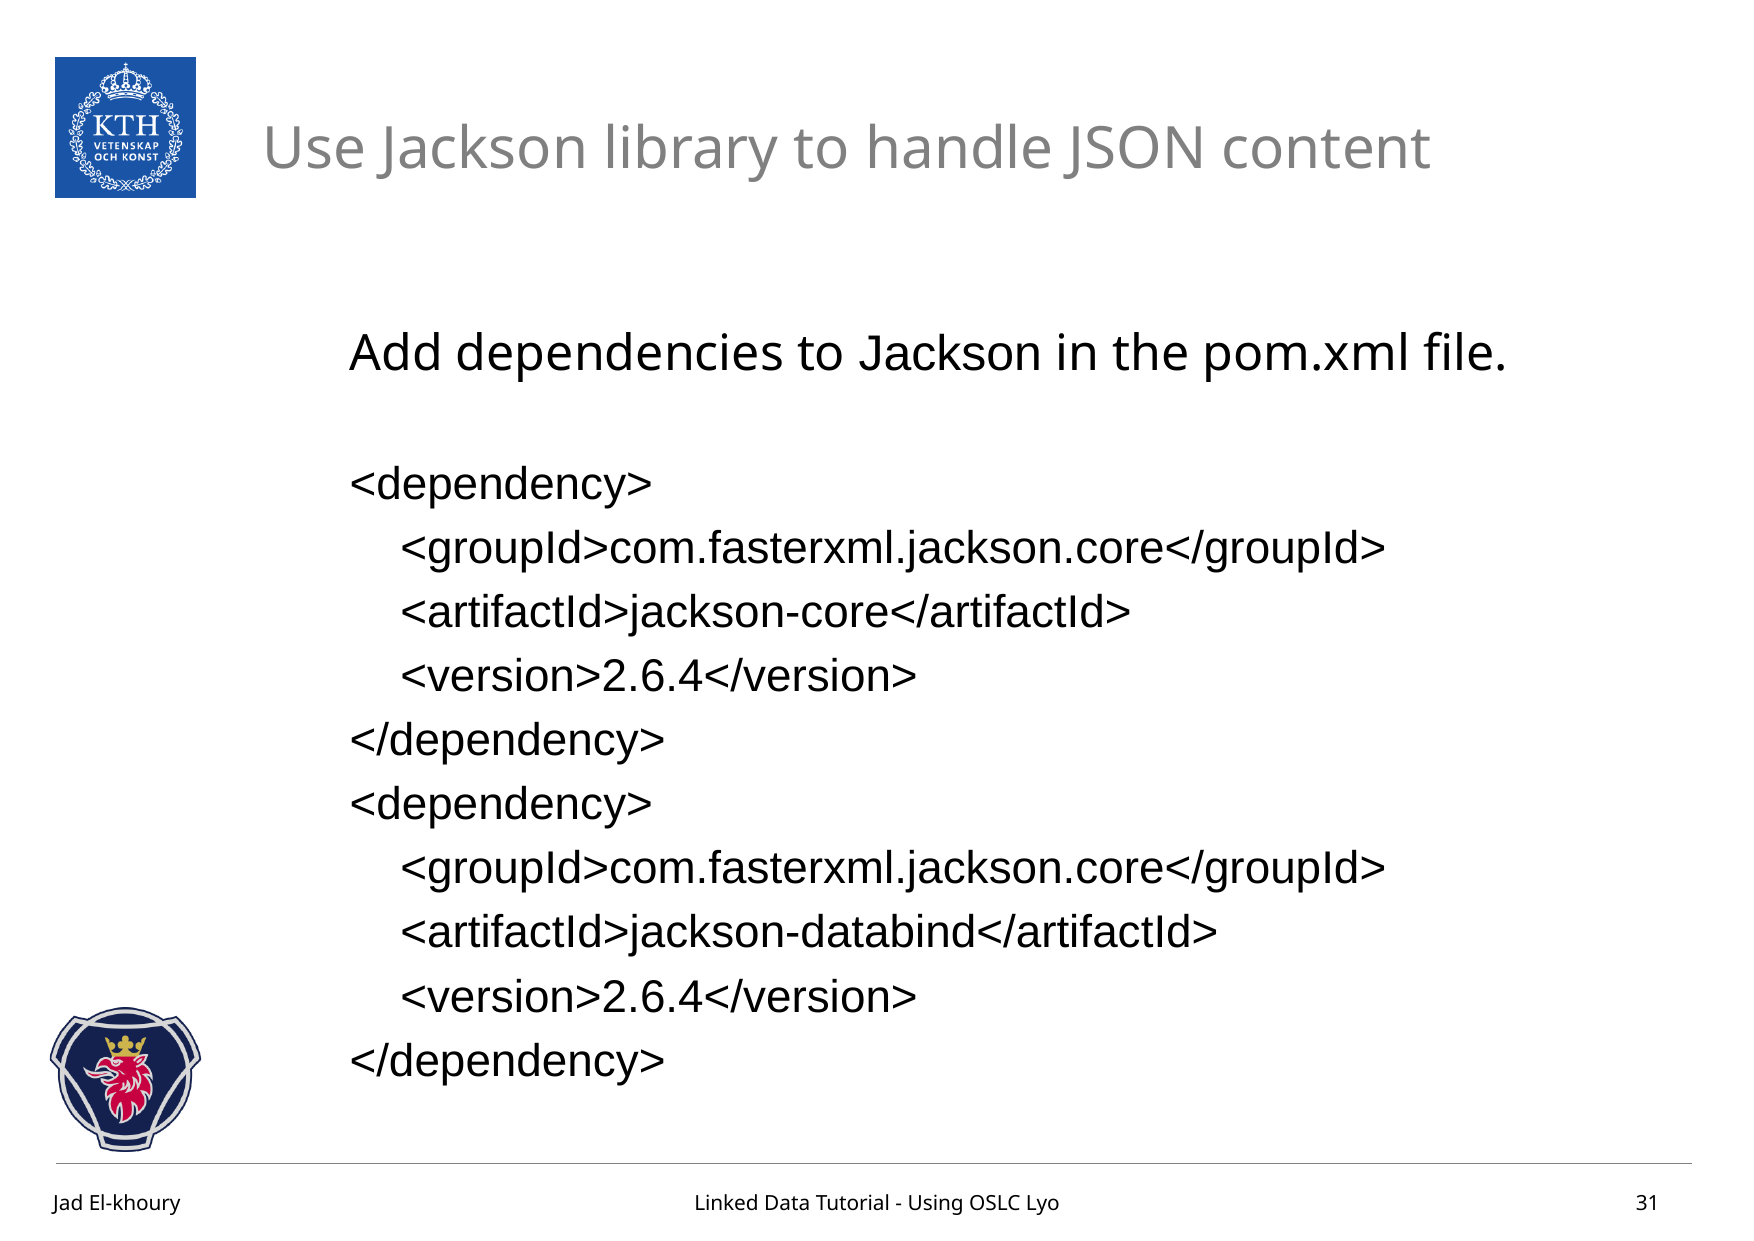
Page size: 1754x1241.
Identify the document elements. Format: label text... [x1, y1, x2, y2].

picture [49, 1007, 202, 1152]
list Add dependencies to Jackson in the pom.xml file. <dependency> <groupId>com.fasterxml.jackson.core</groupId> <artifactId>jackson-core</artifactId> <version>2.6.4</version> </dependency> <dependency> <groupId>com.fasterxml.jackson.core</groupId> <artifactId>jackson-databind</artifactId> <version>2.6.4</version> </dependency> [349, 312, 1666, 1150]
title Use Jackson library to handle JSON content [262, 57, 1681, 234]
picture [55, 57, 196, 198]
slide_number 31 [1621, 1182, 1692, 1223]
